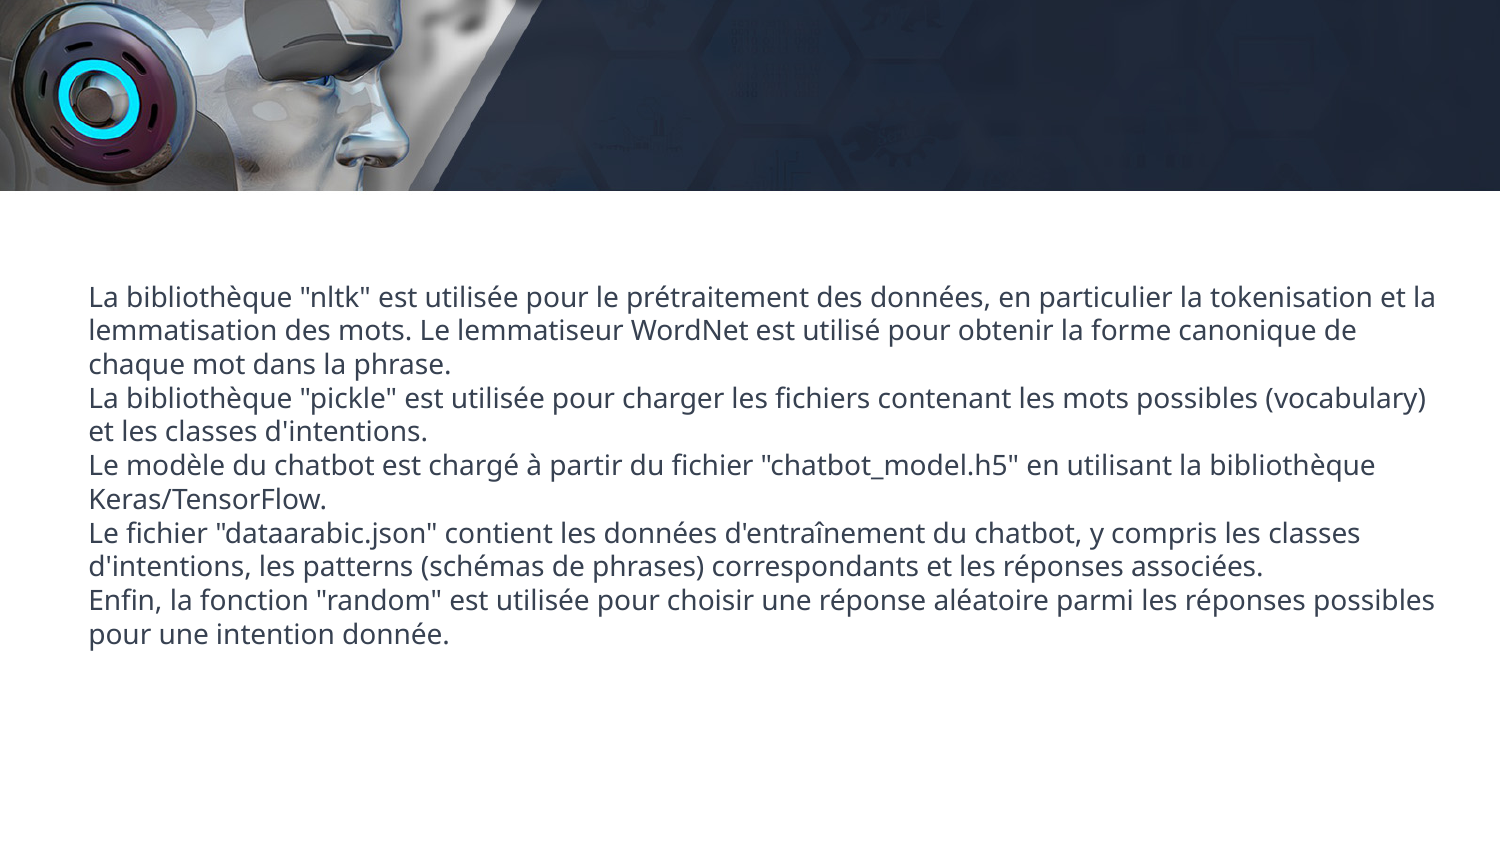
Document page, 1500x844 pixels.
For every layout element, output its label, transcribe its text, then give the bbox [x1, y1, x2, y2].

picture [0, 0, 1500, 844]
text_box La bibliothèque "nltk" est utilisée pour le prétraitement des données, en particulier la tokenisation et la lemmatisation des mots. Le lemmatiseur WordNet est utilisé pour obtenir la forme canonique de chaque mot dans la phrase. La bibliothèque "pickle" est utilisée pour charger les fichiers contenant les mots possibles (vocabulary) et les classes d'intentions. Le modèle du chatbot est chargé à partir du fichier "chatbot_model.h5" en utilisant la bibliothèque Keras/TensorFlow. Le fichier "dataarabic.json" contient les données d'entraînement du chatbot, y compris les classes d'intentions, les patterns (schémas de phrases) correspondants et les réponses associées. Enfin, la fonction "random" est utilisée pour choisir une réponse aléatoire parmi les réponses possibles pour une intention donnée. [73, 271, 1456, 658]
